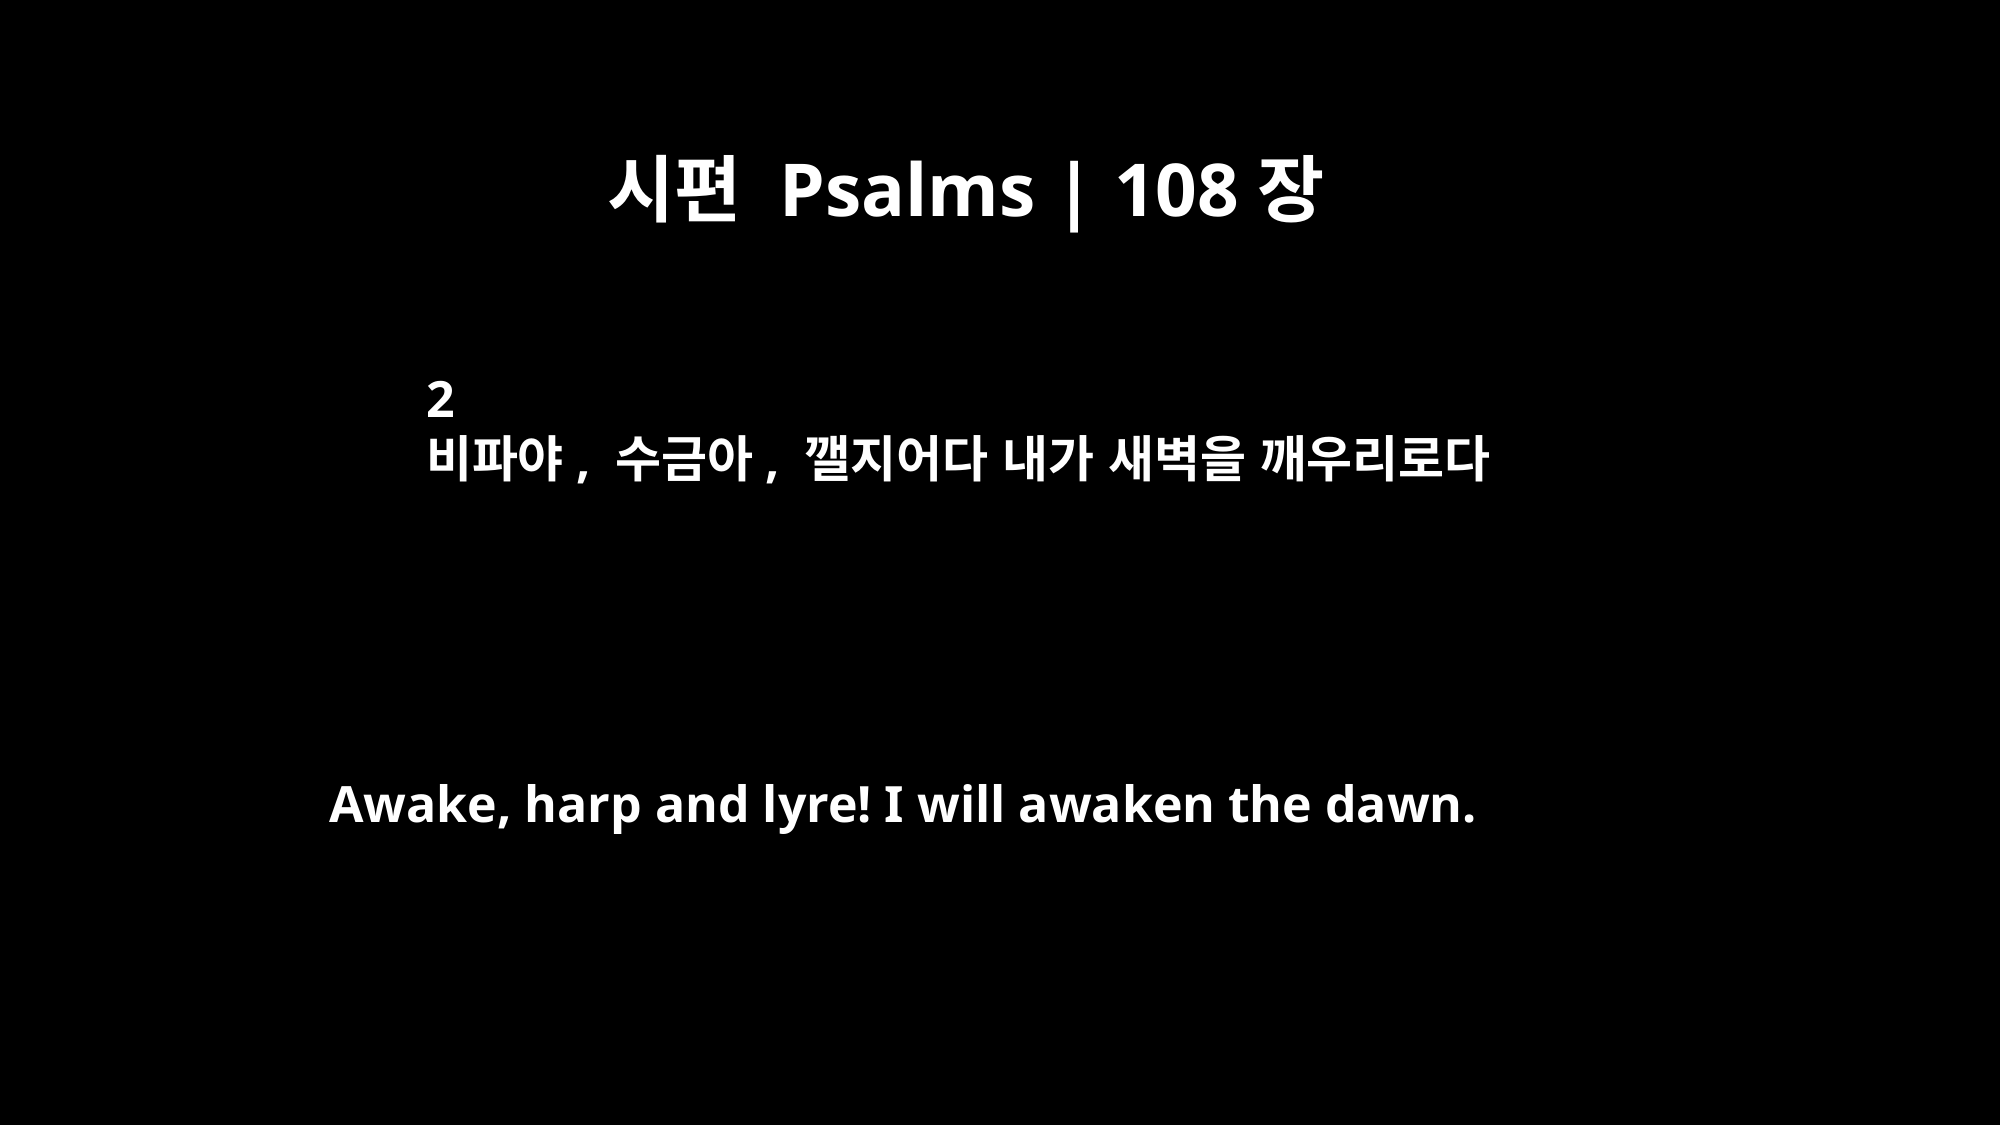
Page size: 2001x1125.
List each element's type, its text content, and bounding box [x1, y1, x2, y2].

text_box 시편 Psalms | 108장 [592, 136, 1340, 239]
text_box 2 비파야, 수금아, 깰지어다 내가 새벽을 깨우리로다 [411, 359, 1506, 495]
text_box Awake, harp and lyre! I will awaken the dawn. [314, 764, 1493, 840]
